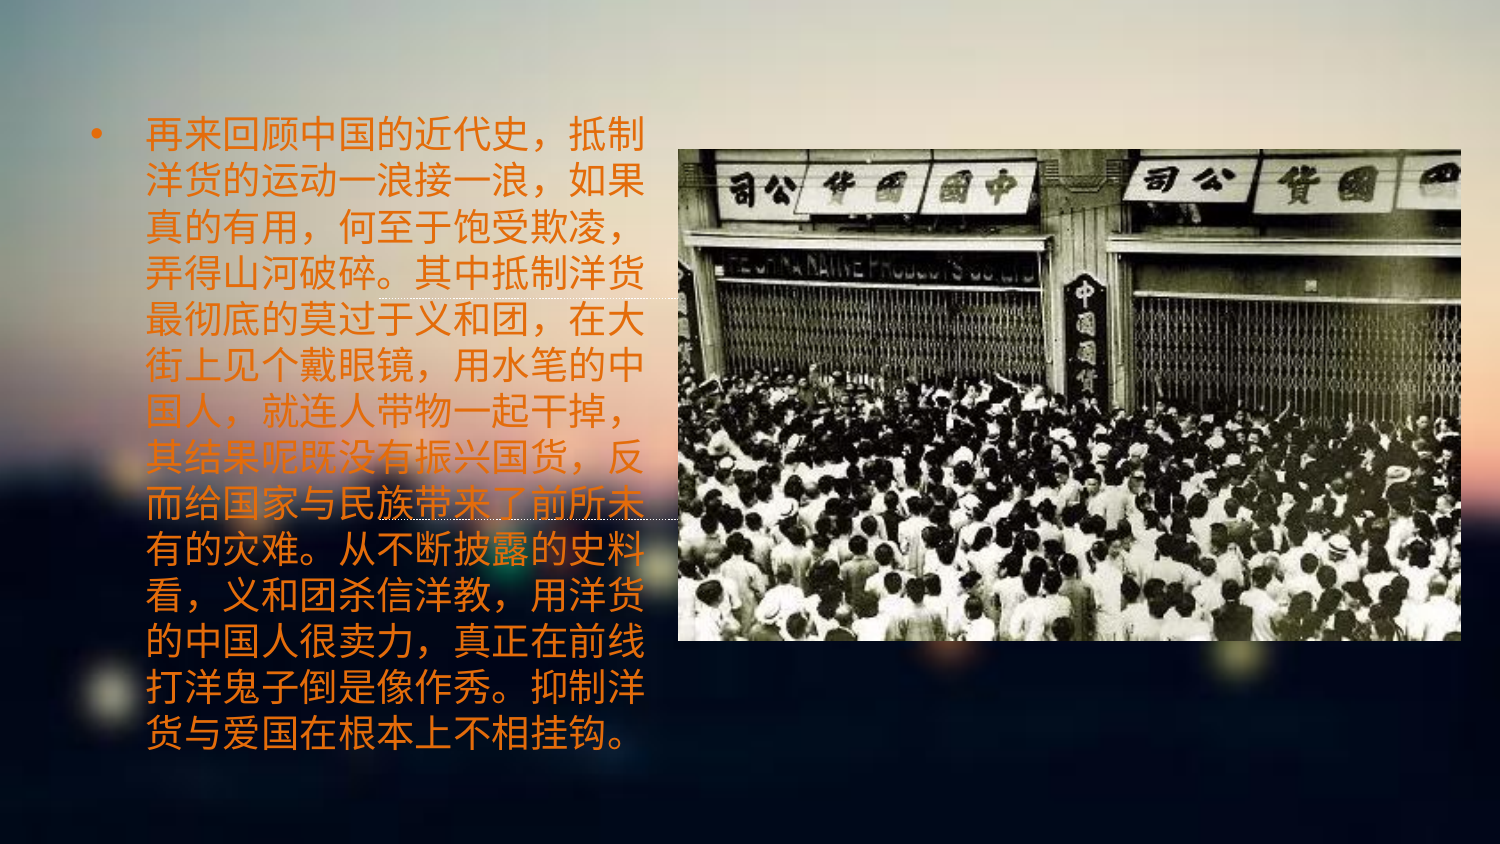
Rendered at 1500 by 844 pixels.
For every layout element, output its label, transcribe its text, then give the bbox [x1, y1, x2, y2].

list 再来回顾中国的近代史，抵制洋货的运动一浪接一浪，如果真的有用，何至于饱受欺凌，弄得山河破碎。其中抵制洋货最彻底的莫过于义和团，在大街上见个戴眼镜，用水笔的中国人，就连人带物一起干掉，其结果呢既没有振兴国货，反而给国家与民族带来了前所未有的灾难。从不断披露的史料看，义和团杀信洋教，用洋货的中国人很卖力，真正在前线打洋鬼子倒是像作秀。抑制洋货与爱国在根本上不相挂钩。 [75, 102, 665, 782]
picture [0, 0, 1500, 844]
title [75, 33, 1425, 175]
